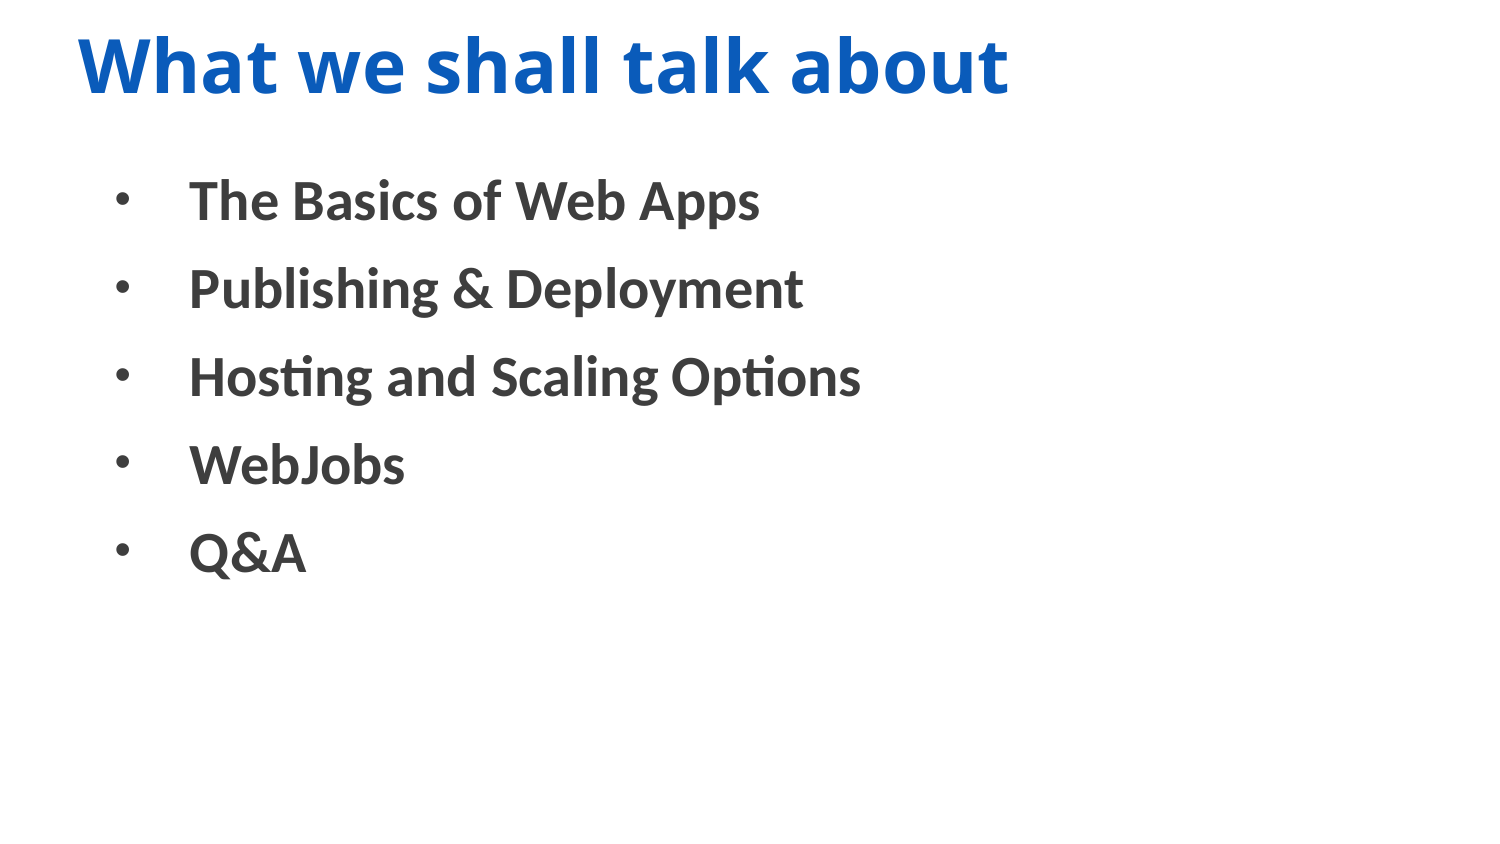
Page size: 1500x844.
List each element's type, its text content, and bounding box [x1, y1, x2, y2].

text_box The Basics of Web Apps Publishing & Deployment Hosting and Scaling Options WebJobs Q&A [114, 169, 1386, 585]
title What we shall talk about [63, 28, 1436, 110]
